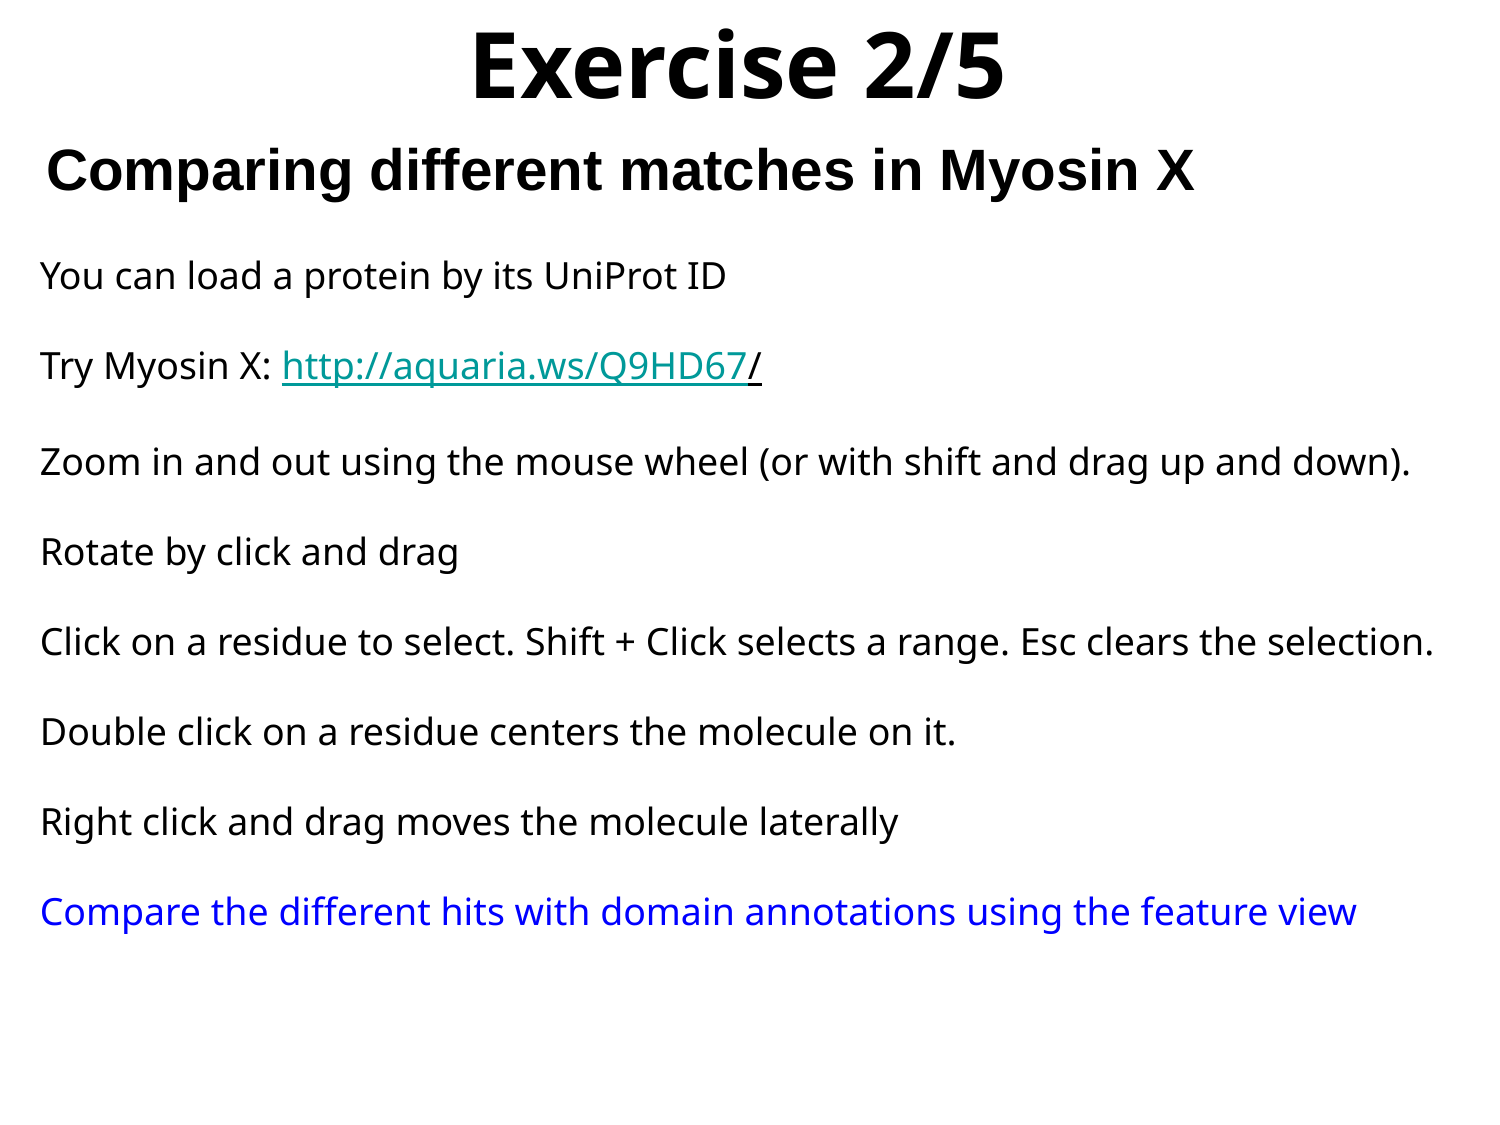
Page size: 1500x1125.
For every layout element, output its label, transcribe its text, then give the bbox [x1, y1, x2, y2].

text_box Comparing different matches in Myosin X [31, 125, 1212, 210]
text_box You can load a protein by its UniProt ID Try Myosin X: http://aquaria.ws/Q9HD67/ Zoom in and out using the mouse wheel (or with shift and drag up and down). Rotate by click and drag Click on a residue to select. Shift + Click selects a range. Esc clears the selection. Double click on a residue centers the molecule on it. Right click and drag moves the molecule laterally Compare the different hits with domain annotations using the feature view [24, 244, 1475, 941]
text_box Exercise 2/5 [0, 0, 1500, 125]
